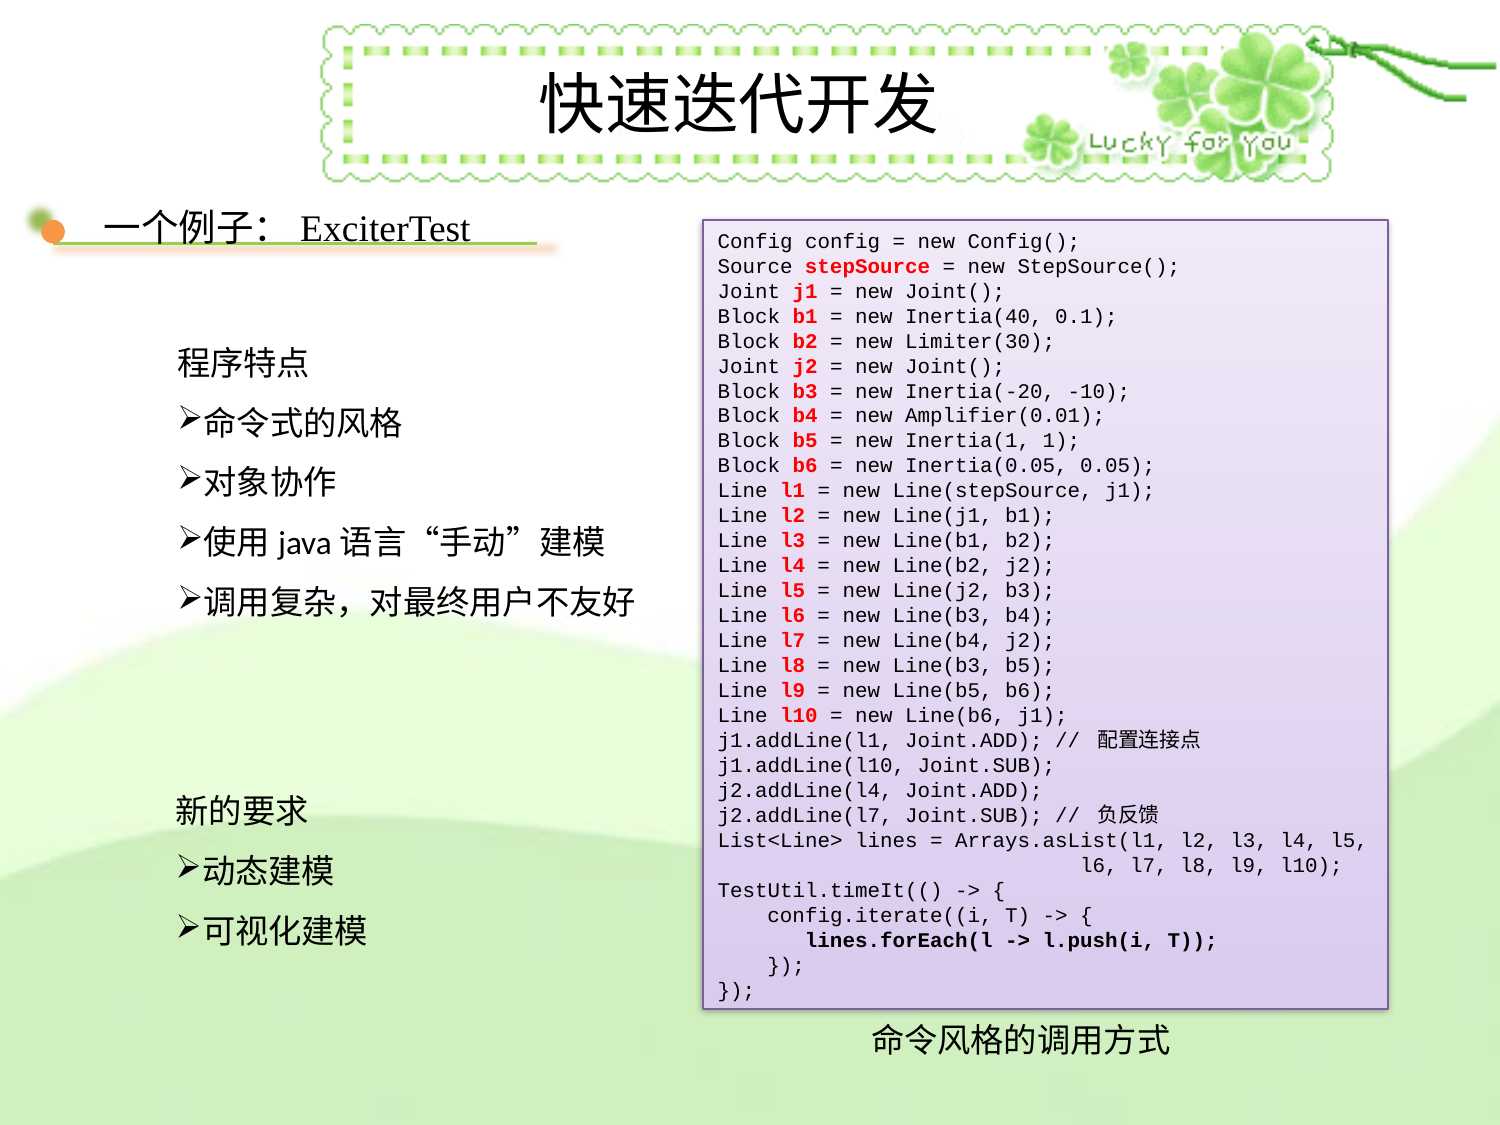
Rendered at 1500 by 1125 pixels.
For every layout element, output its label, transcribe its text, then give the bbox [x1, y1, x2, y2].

picture [0, 0, 1500, 1125]
text_box Config config = new Config(); Source stepSource = new StepSource(); Joint j1 = new Joint(); Block b1 = new Inertia(40, 0.1); Block b2 = new Limiter(30); Joint j2 = new Joint(); Block b3 = new Inertia(-20, -10); Block b4 = new Amplifier(0.01); Block b5 = new Inertia(1, 1); Block b6 = new Inertia(0.05, 0.05); Line l1 = new Line(stepSource, j1); Line l2 = new Line(j1, b1); Line l3 = new Line(b1, b2); Line l4 = new Line(b2, j2); Line l5 = new Line(j2, b3); Line l6 = new Line(b3, b4); Line l7 = new Line(b4, j2); Line l8 = new Line(b3, b5); Line l9 = new Line(b5, b6); Line l10 = new Line(b6, j1); j1.addLine(l1, Joint.ADD); // 配置连接点 j1.addLine(l10, Joint.SUB); j2.addLine(l4, Joint.ADD); j2.addLine(l7, Joint.SUB); // 负反馈 List<Line> lines = Arrays.asList(l1, l2, l3, l4, l5, l6, l7, l8, l9, l10); TestUtil.timeIt(() -> { config.iterate((i, T) -> { lines.forEach(l -> l.push(i, T)); }); }); [702, 219, 1389, 1010]
list 一个例子：ExciterTest [88, 196, 597, 256]
text_box 程序特点 命令式的风格 对象协作 使用java语言“手动”建模 调用复杂，对最终用户不友好 [162, 314, 651, 629]
text_box 命令风格的调用方式 [856, 1011, 1188, 1066]
text_box 新的要求 动态建模 可视化建模 [160, 763, 384, 958]
text_box 快速迭代开发 [454, 54, 1024, 150]
